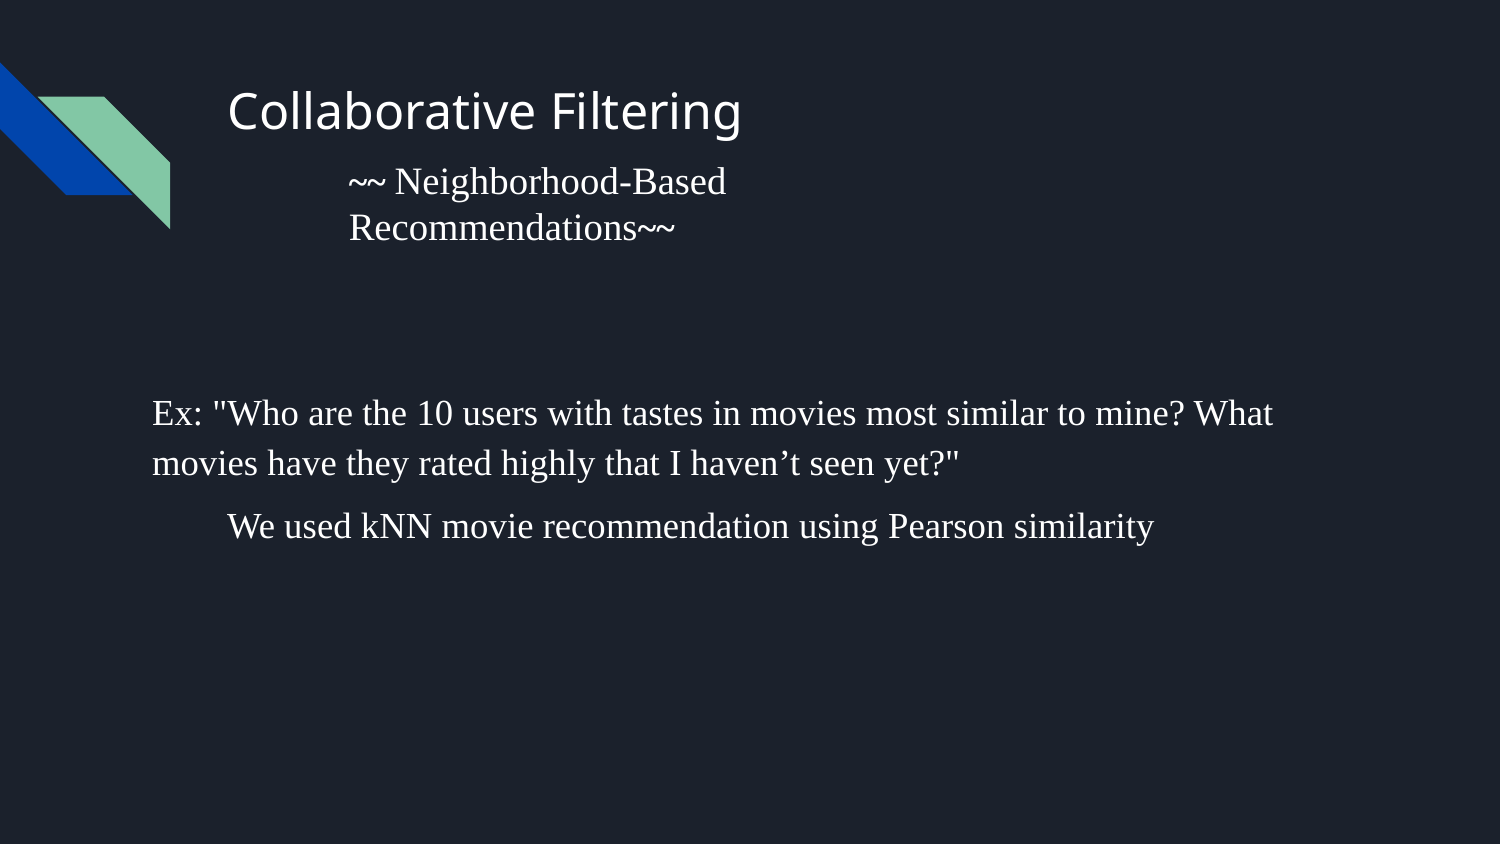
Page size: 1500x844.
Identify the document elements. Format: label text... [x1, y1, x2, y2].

title ~~ Neighborhood-Based Recommendations~~ [333, 140, 1078, 226]
title Collaborative Filtering [212, 64, 937, 158]
list Ex: "Who are the 10 users with tastes in movies most similar to mine? What movies have they rated highly that I haven’t seen yet?" We used kNN movie recommendation using Pearson similarity [137, 367, 1363, 577]
